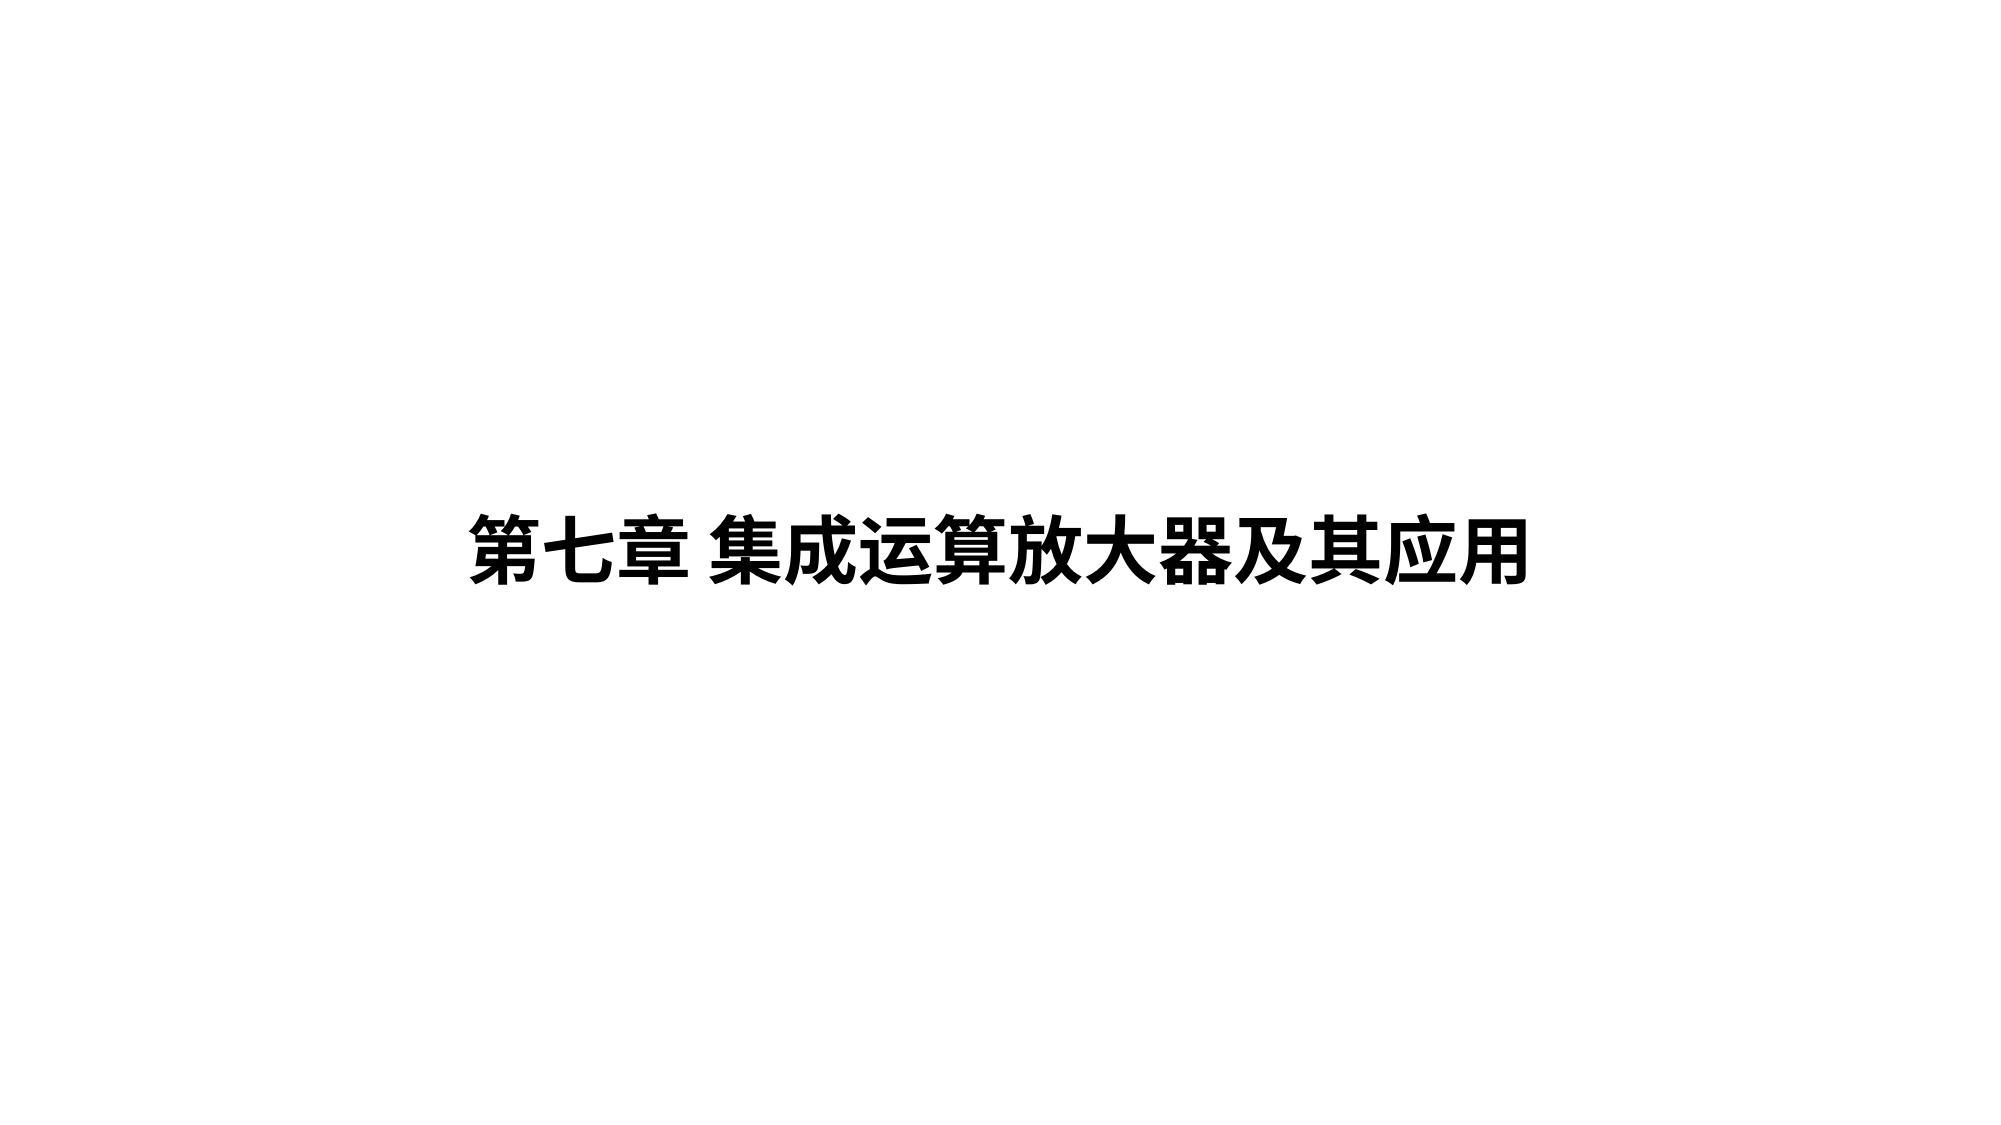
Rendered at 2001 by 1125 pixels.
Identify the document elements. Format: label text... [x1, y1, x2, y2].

text_box 第七章 集成运算放大器及其应用 [451, 495, 1549, 601]
